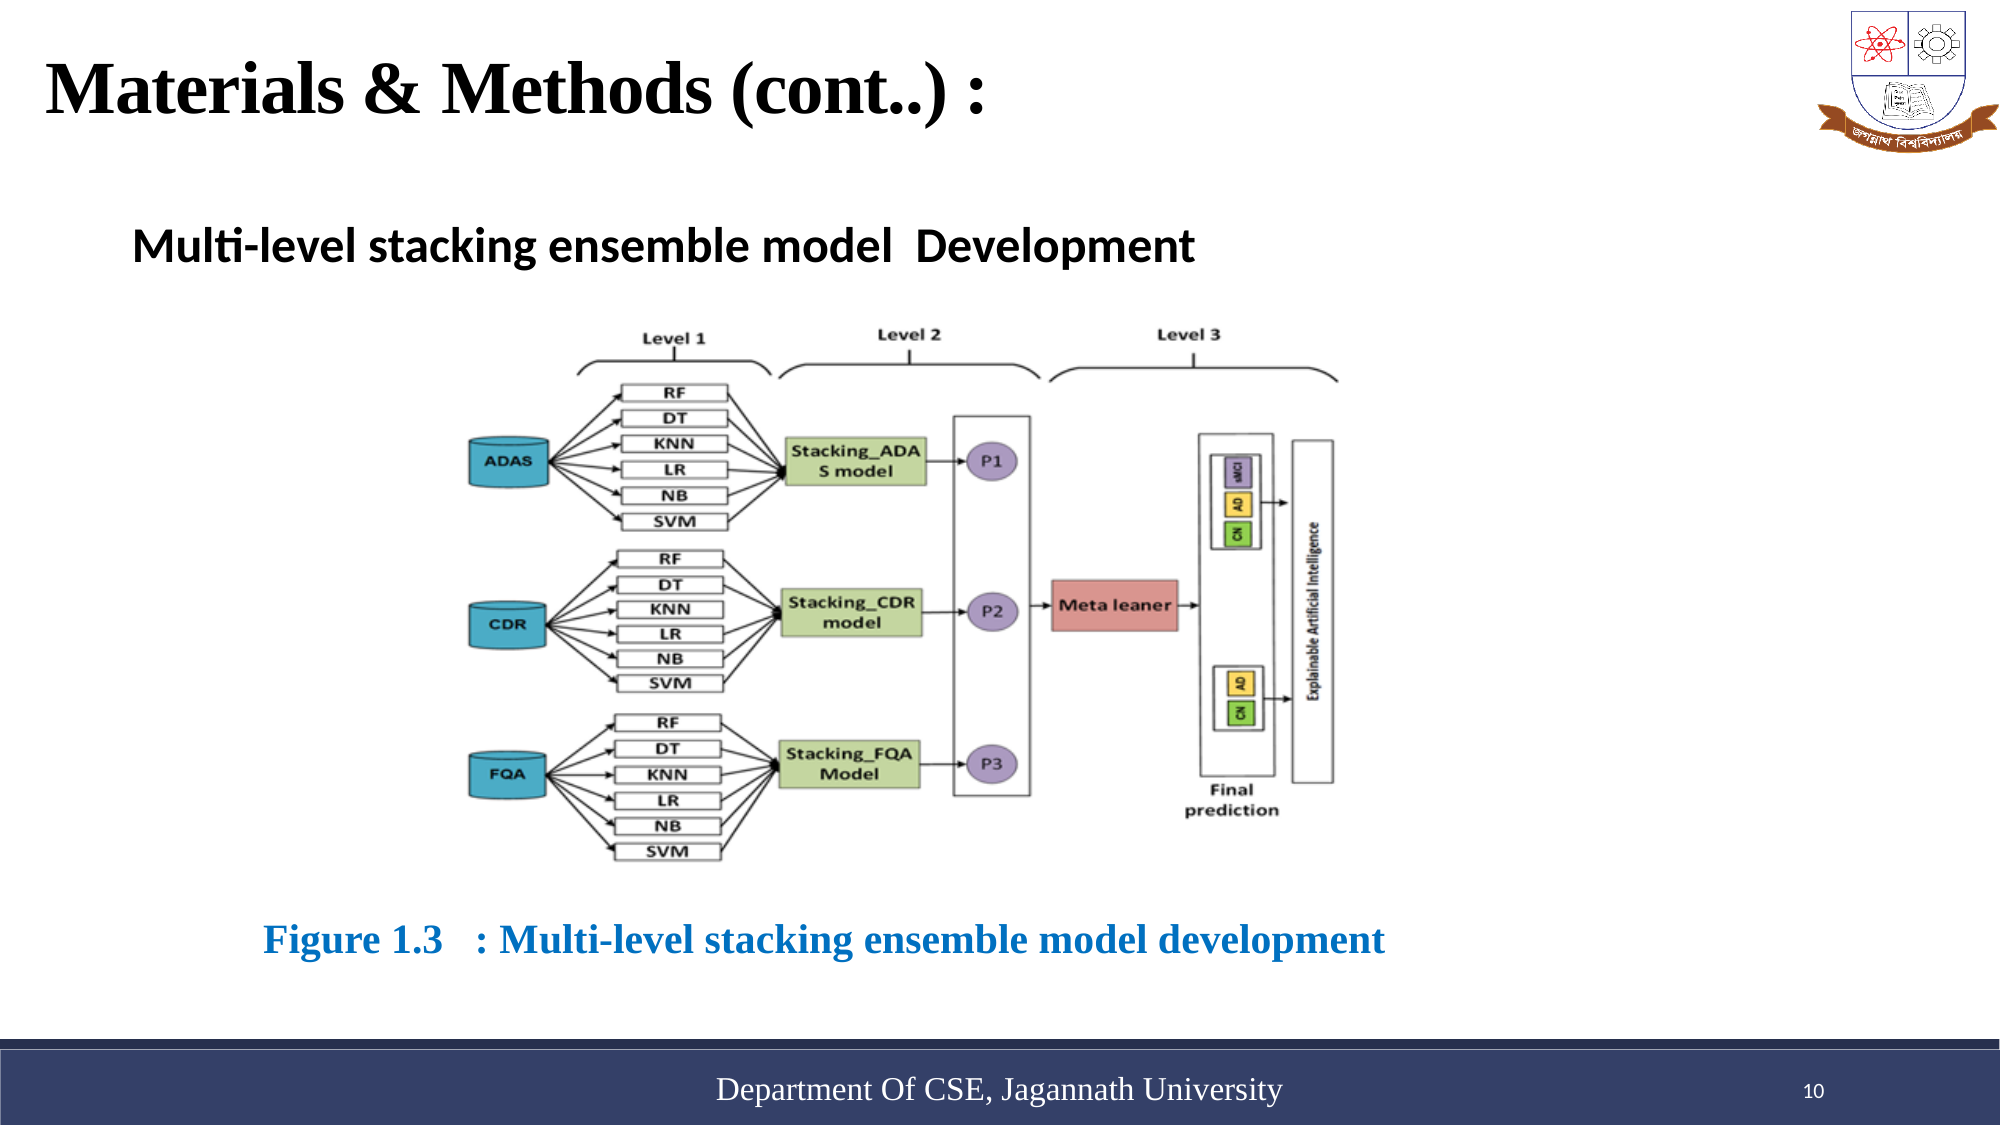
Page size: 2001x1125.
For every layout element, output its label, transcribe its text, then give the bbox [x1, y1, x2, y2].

subtitle Multi-level stacking ensemble model Development Figure 1.3 : Multi-level stacking ensemble model development [85, 183, 1661, 311]
footer Department Of CSE, Jagannath University [604, 1057, 1396, 1118]
text_box Materials & Methods (cont..) : [25, 29, 1016, 156]
picture [1816, 0, 2000, 157]
slide_number 10 [1624, 1059, 1840, 1120]
picture [372, 297, 1447, 868]
